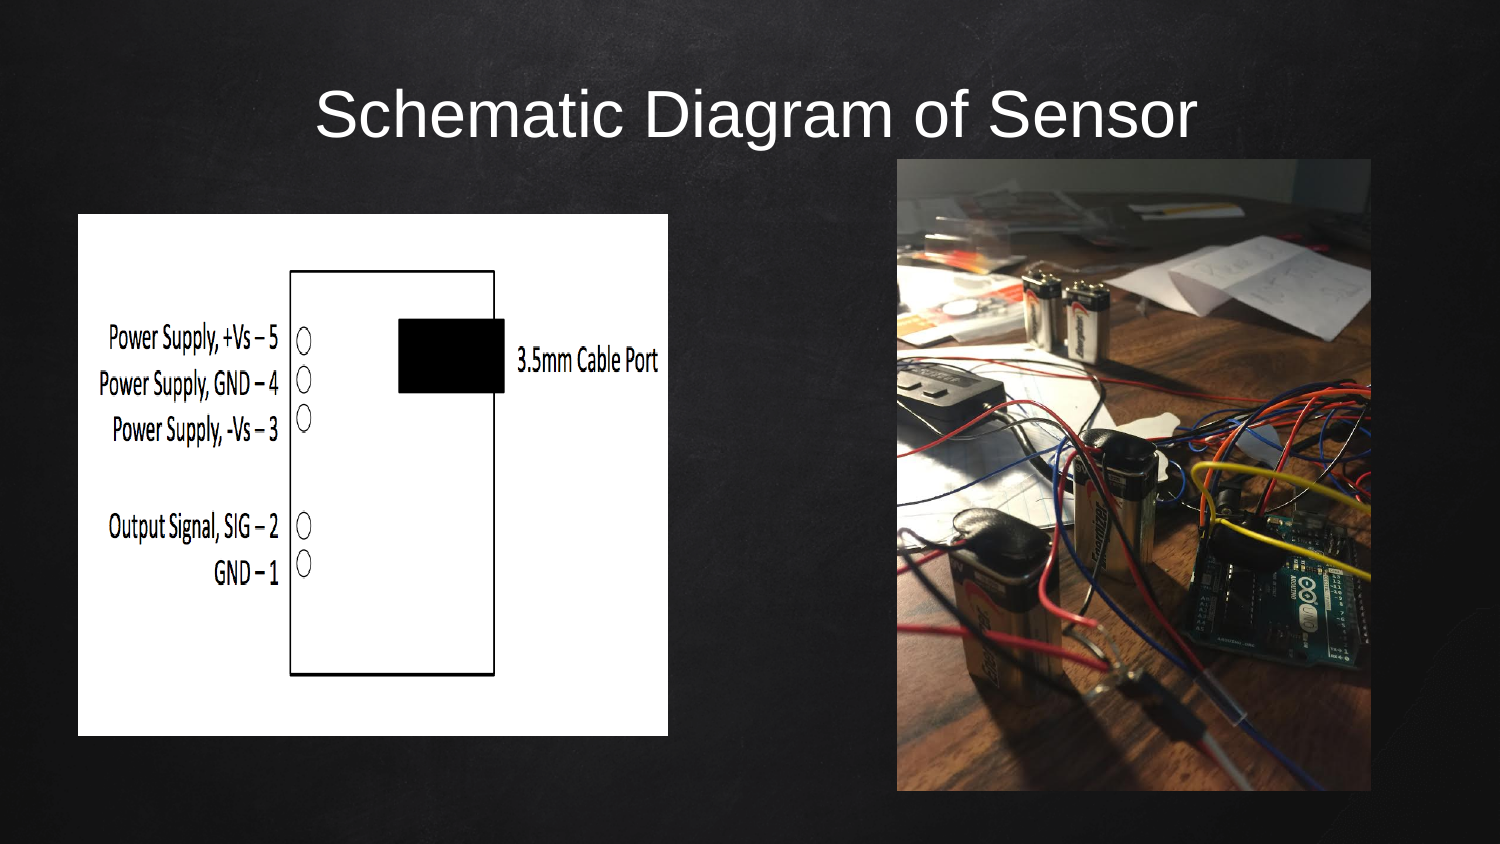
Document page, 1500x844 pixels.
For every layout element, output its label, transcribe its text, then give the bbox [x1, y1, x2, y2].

text_box Schematic Diagram of Sensor [299, 63, 1215, 159]
picture [0, 0, 1500, 844]
